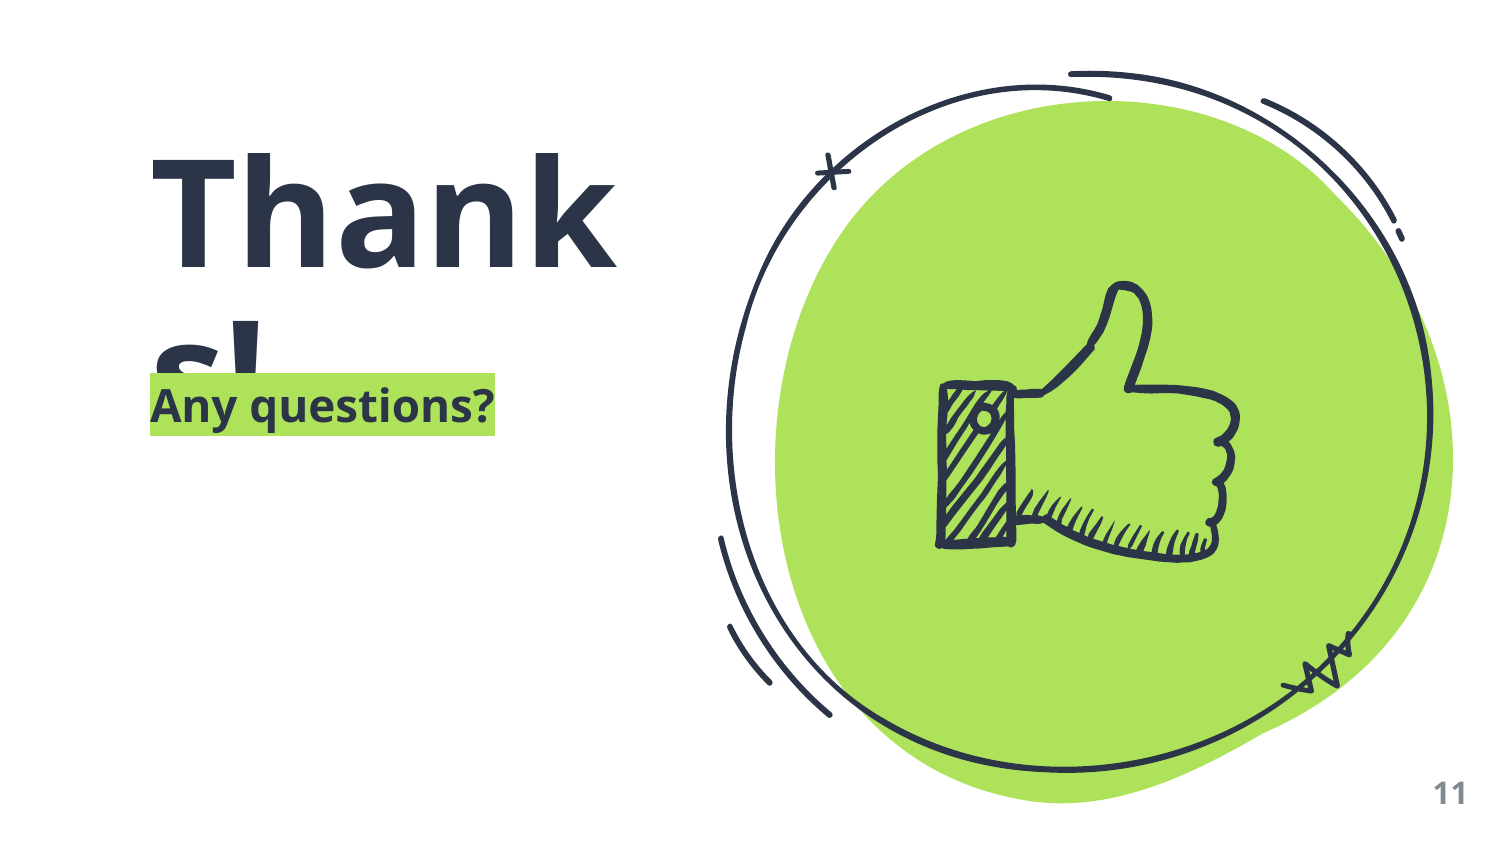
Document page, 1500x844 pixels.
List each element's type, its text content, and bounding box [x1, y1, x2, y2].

title Thanks! [150, 222, 668, 377]
text_box [934, 280, 1241, 563]
slide_number 11 [1378, 769, 1469, 820]
list Any questions? [0, 376, 518, 666]
